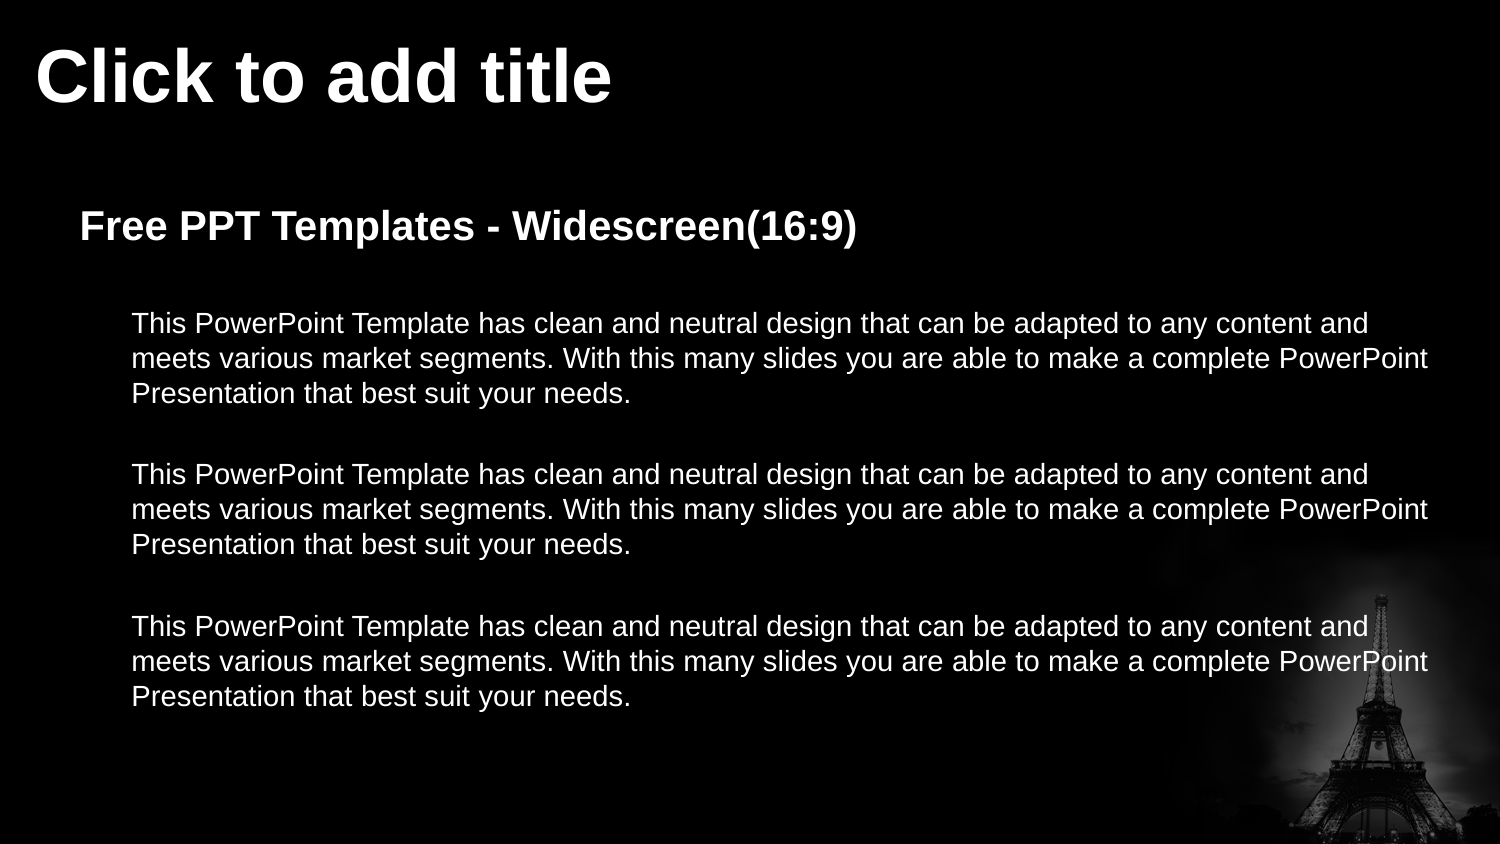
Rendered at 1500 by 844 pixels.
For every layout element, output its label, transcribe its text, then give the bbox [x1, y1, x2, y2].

list Free PPT Templates - Widescreen(16:9) [64, 185, 1459, 262]
title Click to add title [0, 0, 1500, 146]
picture [0, 146, 1500, 844]
list This PowerPoint Template has clean and neutral design that can be adapted to any content and meets various market segments. With this many slides you are able to make a complete PowerPoint Presentation that best suit your needs. This PowerPoint Template has clean and neutral design that can be adapted to any content and meets various market segments. With this many slides you are able to make a complete PowerPoint Presentation that best suit your needs. This PowerPoint Template has clean and neutral design that can be adapted to any content and meets various market segments. With this many slides you are able to make a complete PowerPoint Presentation that best suit your needs. [66, 296, 1461, 788]
